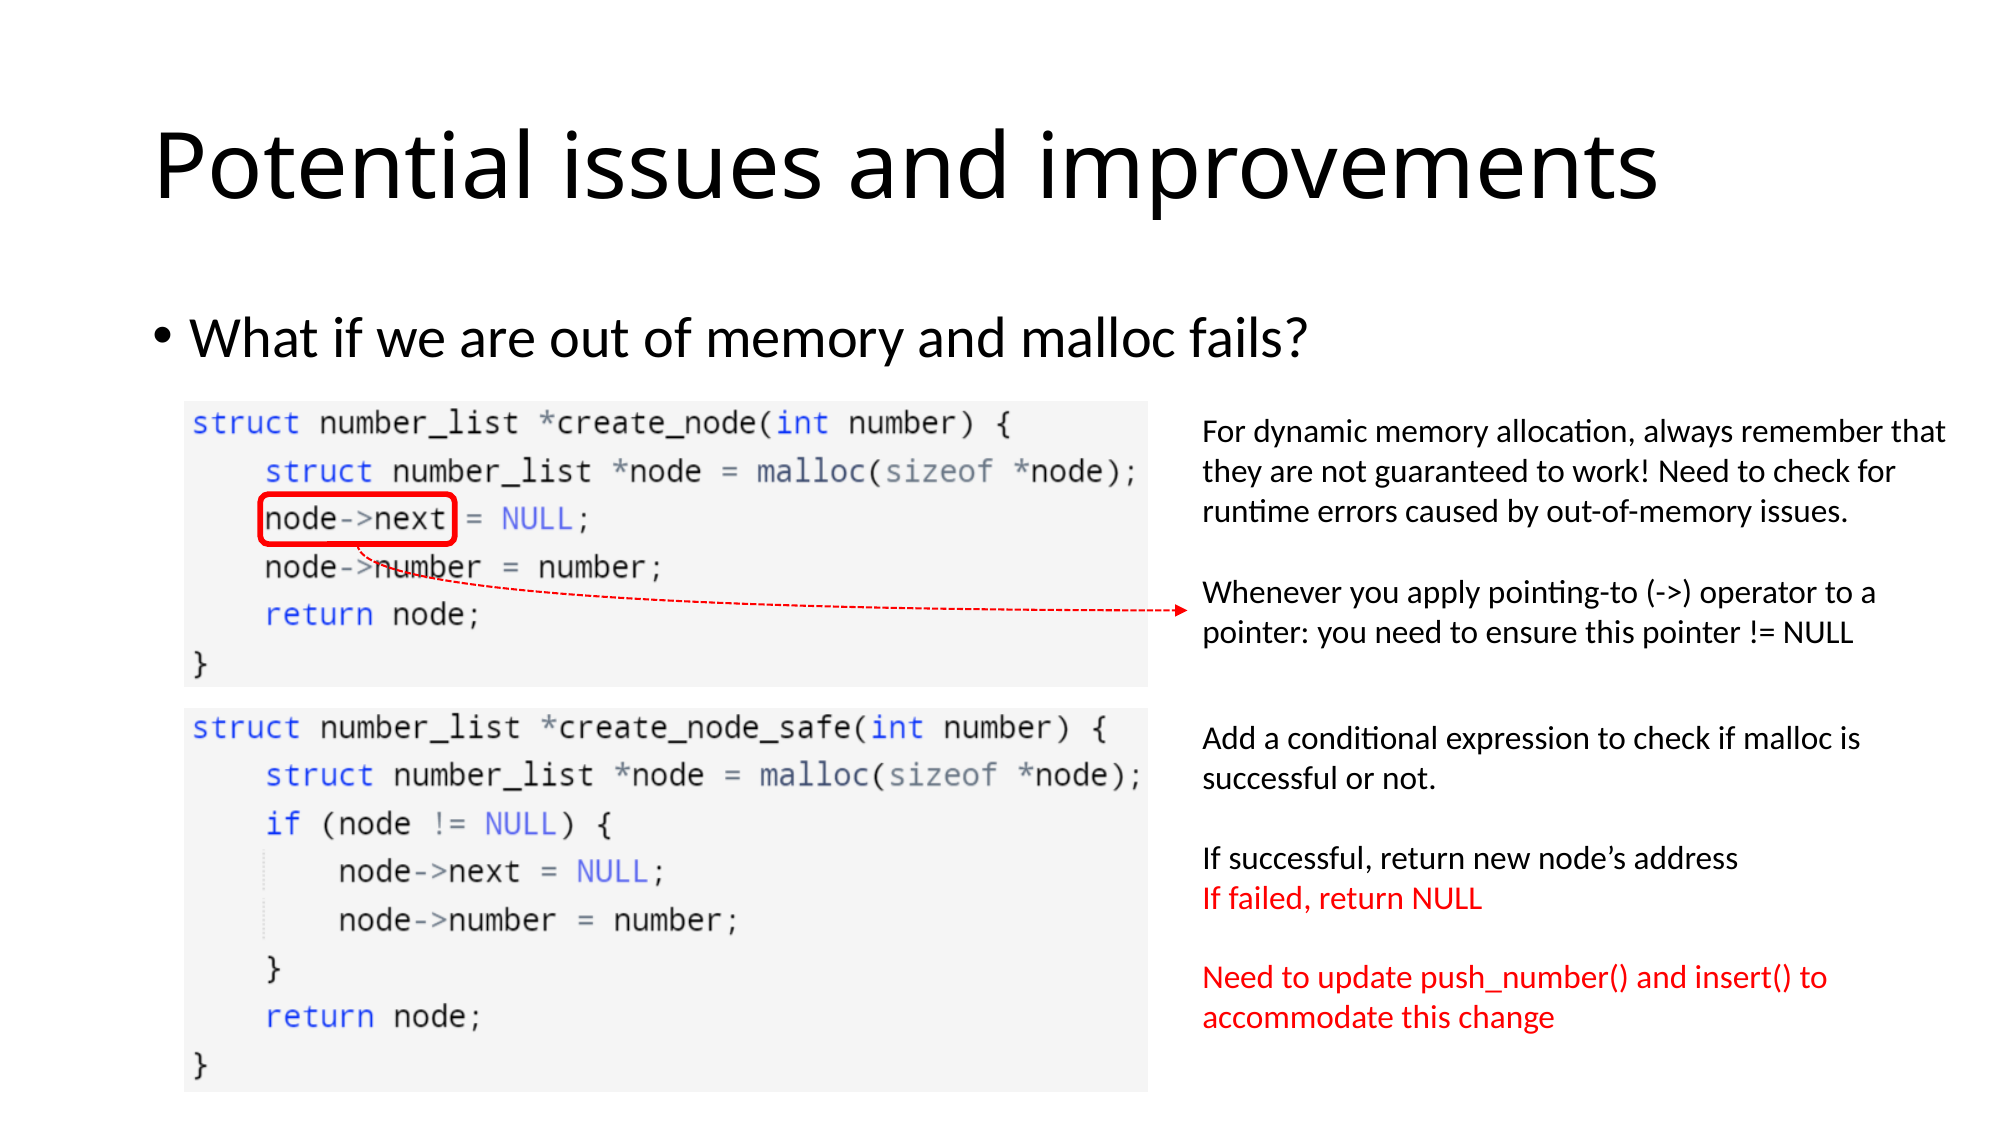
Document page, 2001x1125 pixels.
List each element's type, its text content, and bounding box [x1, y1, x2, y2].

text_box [738, 162, 806, 993]
picture [184, 401, 738, 687]
picture [806, 401, 1148, 687]
text_box Whenever you apply pointing-to (->) operator to a pointer: you need to ensure this pointer != NULL [1187, 563, 1986, 658]
list What if we are out of memory and malloc fails? [806, 299, 1863, 1014]
picture [184, 708, 1148, 1092]
list What if we are out of memory and malloc fails? [137, 299, 738, 1014]
text_box For dynamic memory allocation, always remember that they are not guaranteed to work! Need to check for runtime errors caused by out-of-memory issues. [1187, 401, 1986, 536]
text_box Add a conditional expression to check if malloc is successful or not. If successful, return new node’s address If failed, return NULL Need to update push_number() and insert() to accommodate this change [1187, 708, 1935, 1043]
title Potential issues and improvements [137, 59, 1863, 278]
